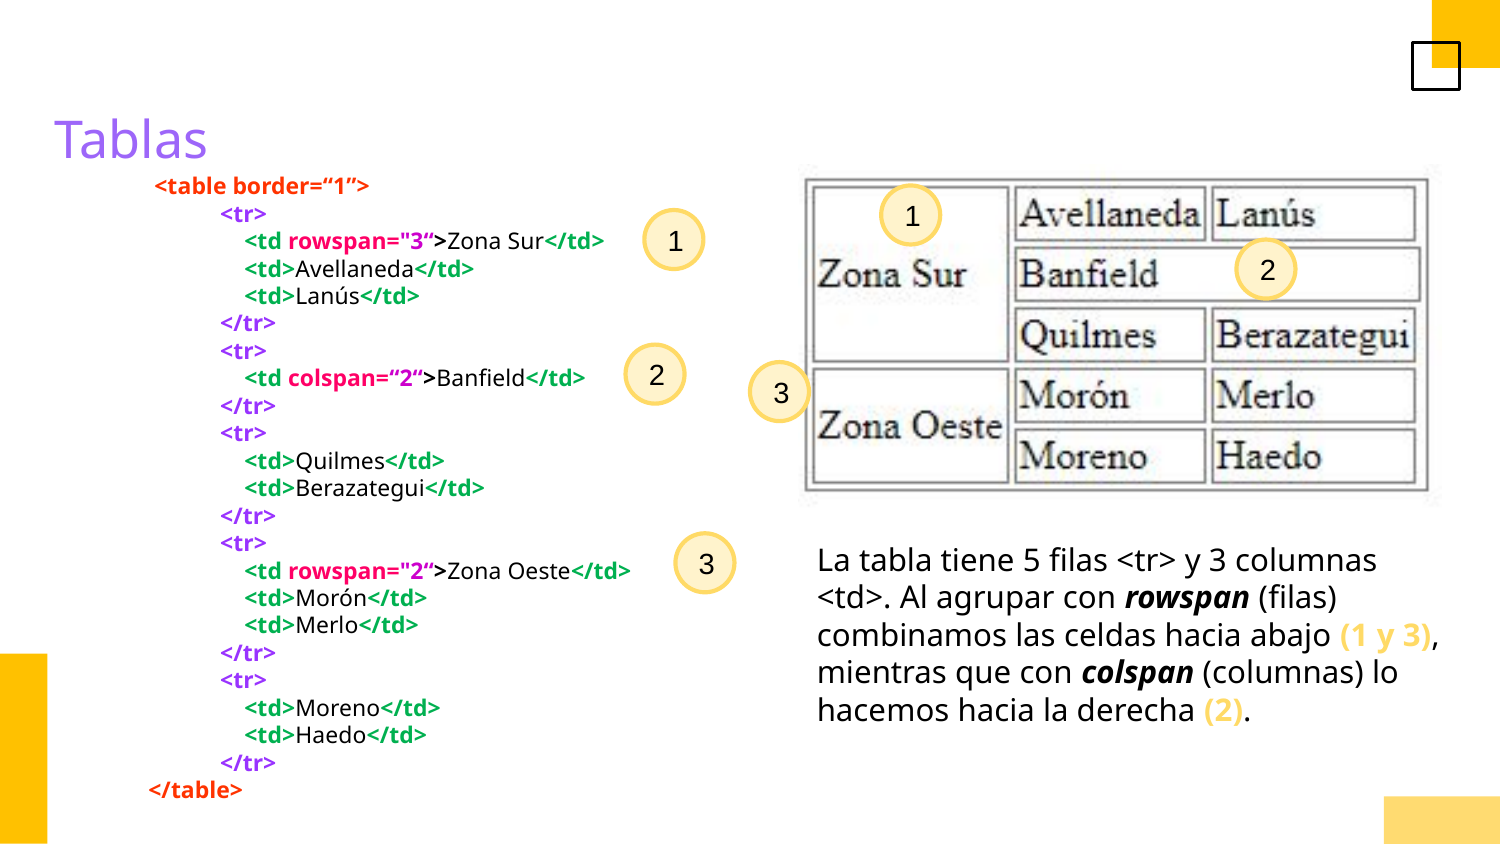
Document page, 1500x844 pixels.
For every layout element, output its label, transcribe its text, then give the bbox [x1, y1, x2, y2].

text_box 3 [747, 359, 792, 424]
text_box <table border=“1”> <tr> <td rowspan="3“>Zona Sur</td> <td>Avellaneda</td> <td>Lanús</td> </tr> <tr> <td colspan=“2“>Banfield</td> </tr> <tr> <td>Quilmes</td> <td>Berazategui</td> </tr> <tr> <td rowspan="2“>Zona Oeste</td> <td>Morón</td> <td>Merlo</td> </tr> <tr> <td>Moreno</td> <td>Haedo</td> </tr> </table> [133, 164, 705, 811]
text_box Tablas [40, 91, 1460, 186]
text_box 2 [623, 342, 687, 406]
text_box 3 [673, 531, 737, 595]
picture [797, 163, 1442, 526]
text_box La tabla tiene 5 filas <tr> y 3 columnas <td>. Al agrupar con rowspan (filas) combinamos las celdas hacia abajo (1 y 3), mientras que con colspan (columnas) lo hacemos hacia la derecha (2). [783, 525, 1457, 735]
text_box 1 [642, 207, 706, 272]
